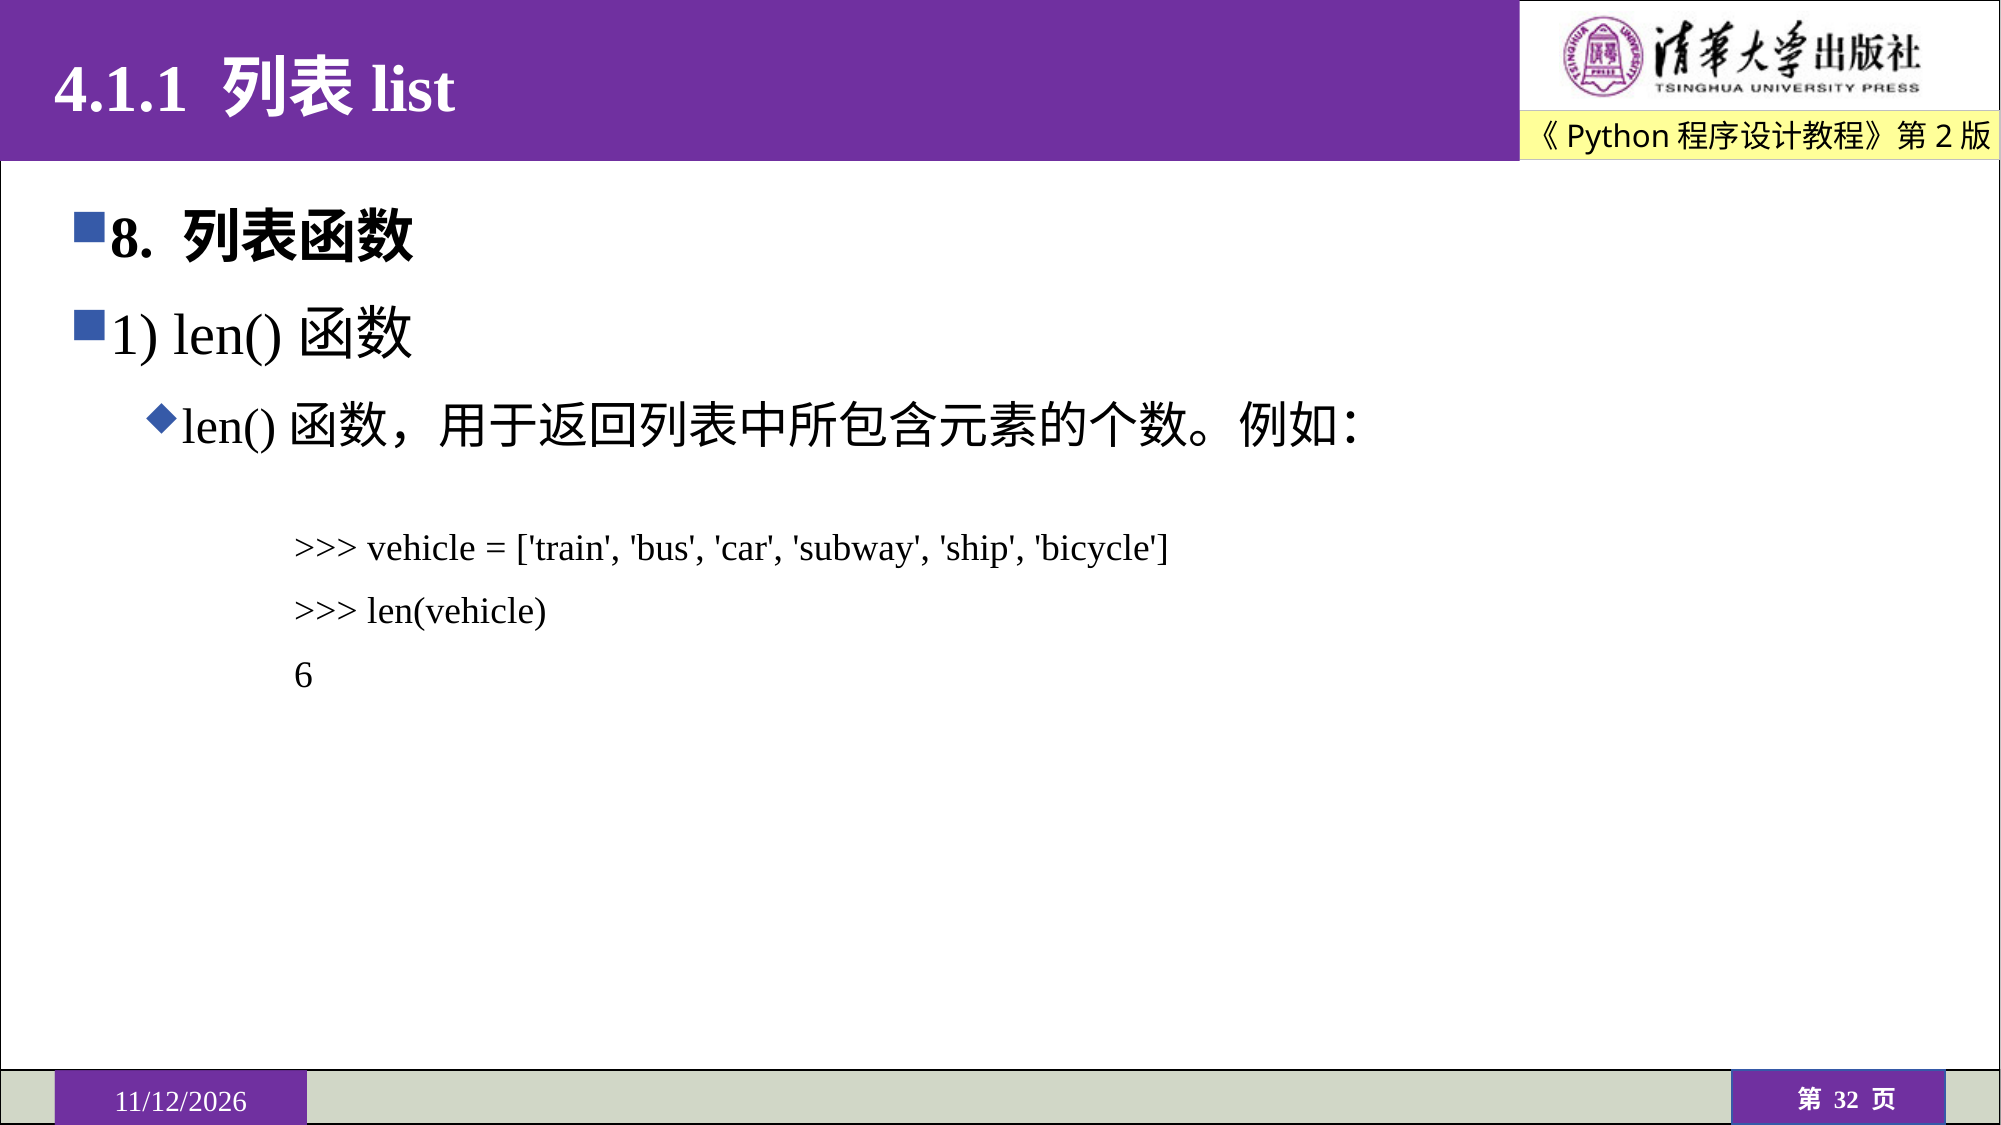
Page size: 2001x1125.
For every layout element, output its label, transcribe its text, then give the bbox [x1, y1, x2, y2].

list 8. 列表函数 1) len()函数 len()函数，用于返回列表中所包含元素的个数。例如： [54, 184, 1946, 516]
picture [1559, 11, 1946, 102]
text_box >>> vehicle = ['train', 'bus', 'car', 'subway', 'ship', 'bicycle'] >>> len(vehicle) 6 [279, 515, 1280, 703]
title 4.1.1 列表list [54, 0, 1520, 161]
